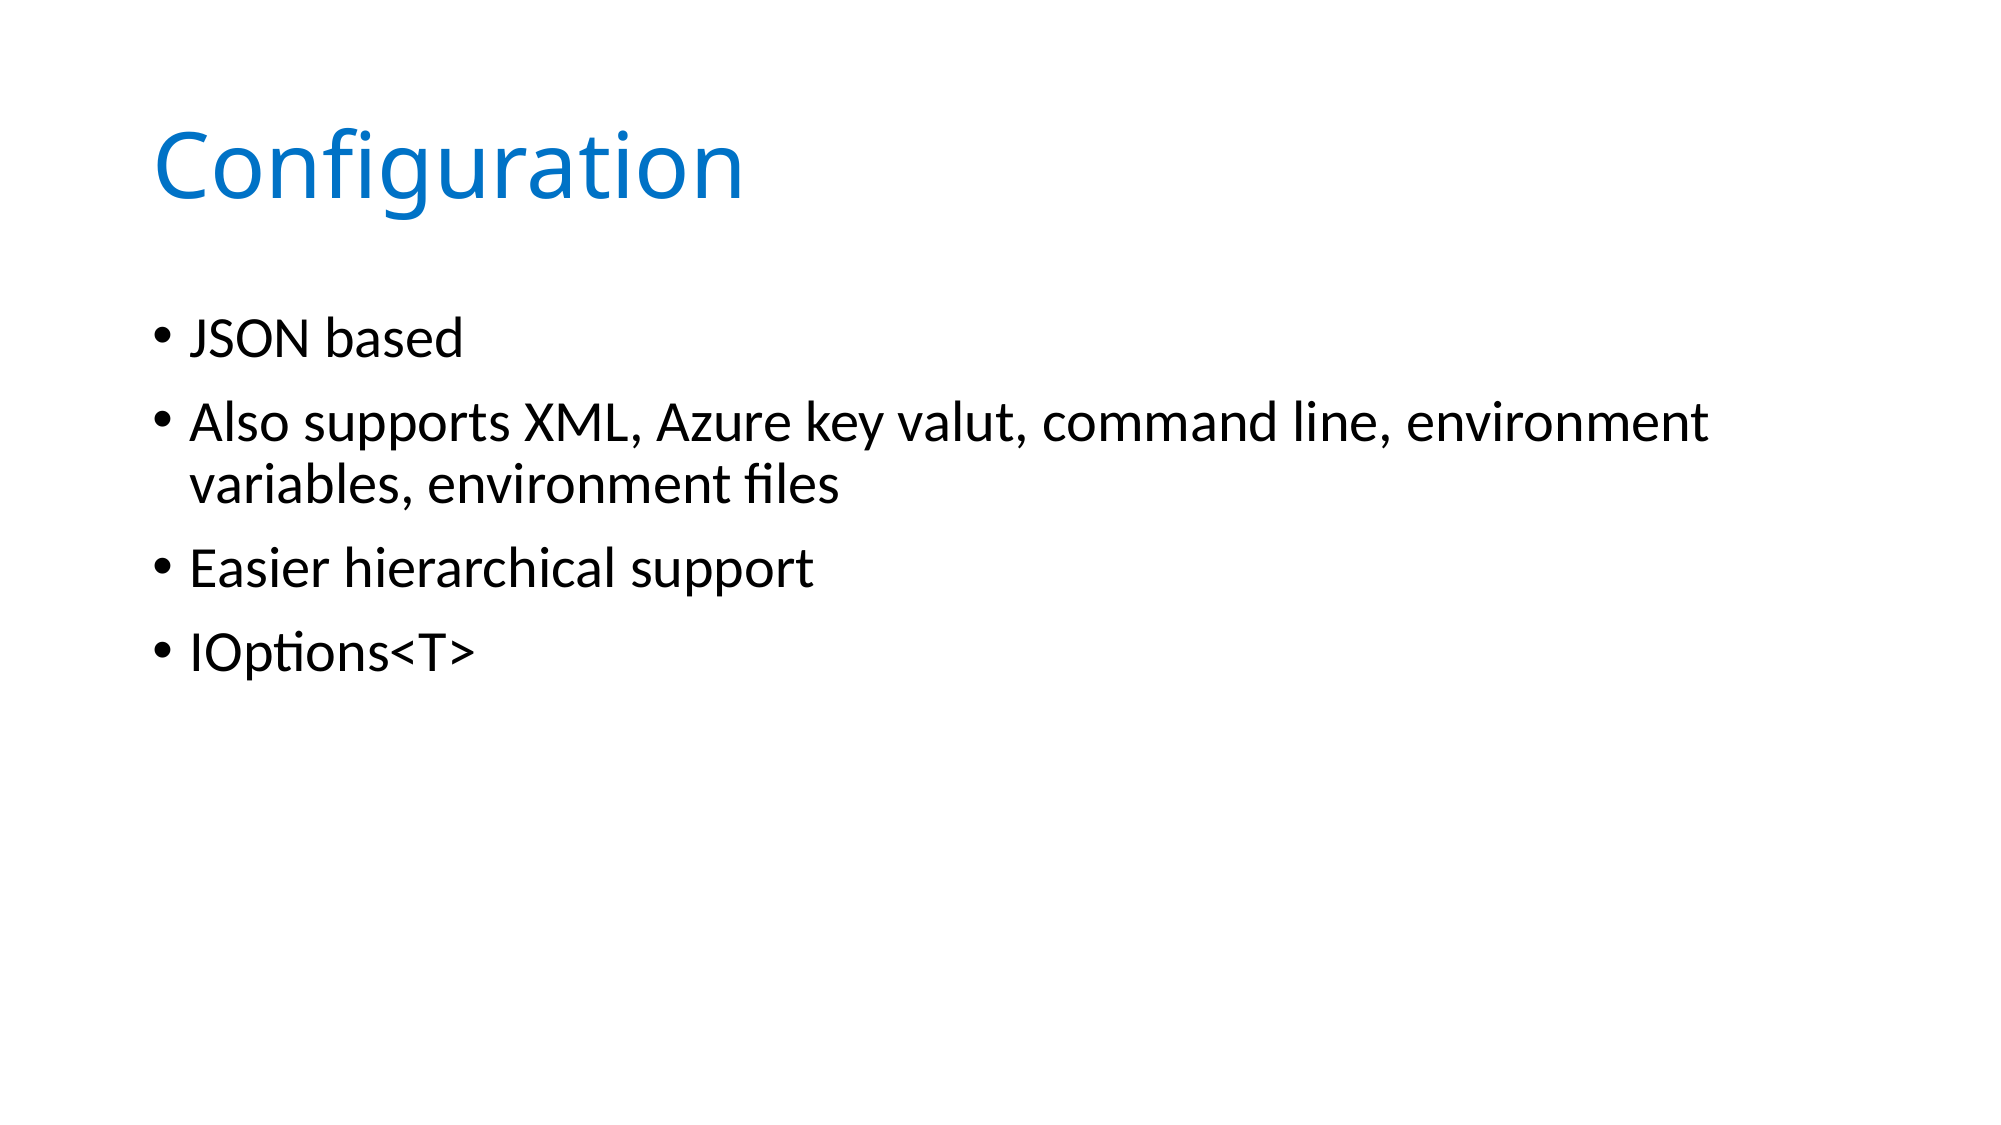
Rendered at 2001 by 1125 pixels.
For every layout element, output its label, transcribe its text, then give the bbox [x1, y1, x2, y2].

list JSON based Also supports XML, Azure key valut, command line, environment variables, environment files Easier hierarchical support IOptions<T> [137, 299, 1863, 1014]
title Configuration [137, 59, 1863, 278]
